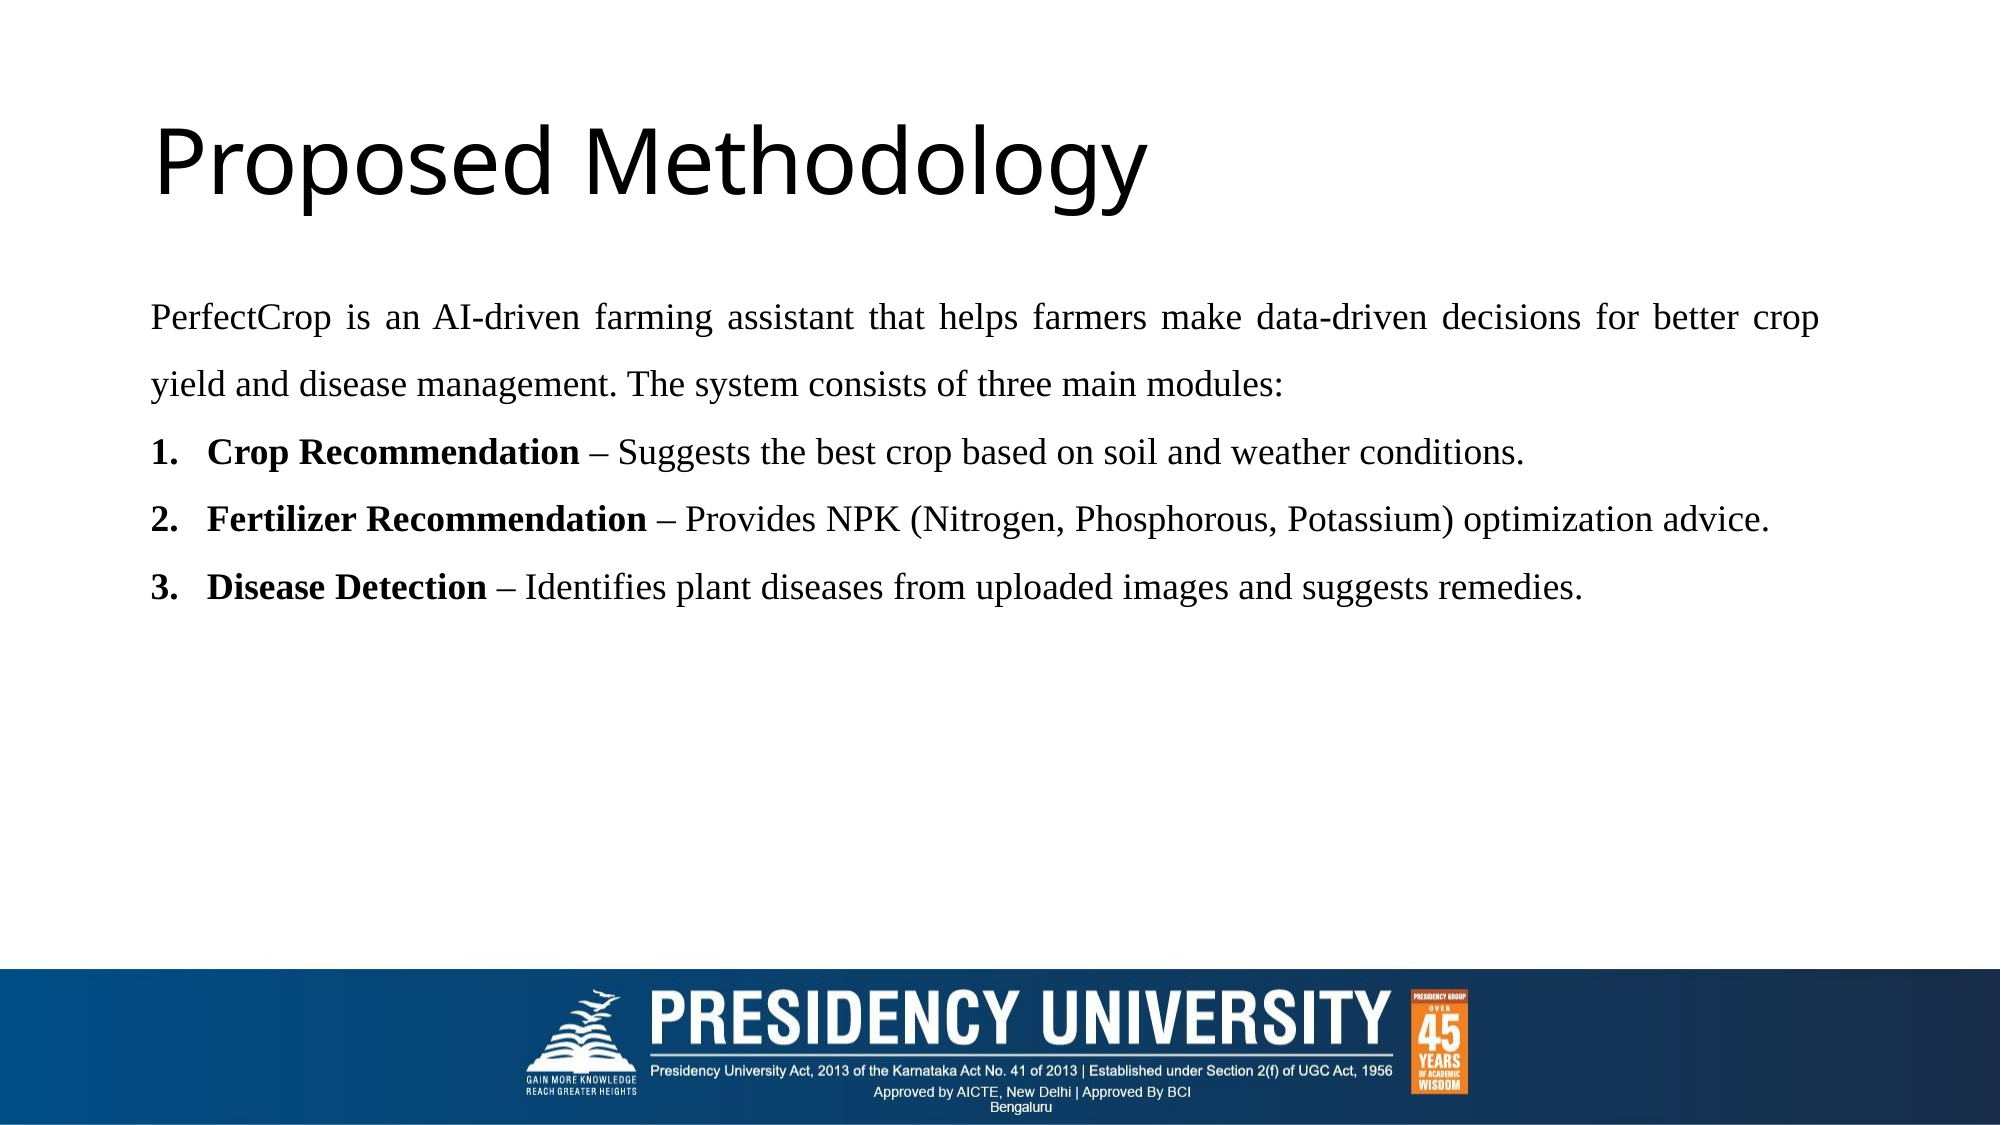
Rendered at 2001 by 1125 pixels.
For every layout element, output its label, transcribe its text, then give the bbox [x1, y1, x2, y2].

title Proposed Methodology [150, 45, 1617, 269]
list PerfectCrop is an AI-driven farming assistant that helps farmers make data-driven decisions for better crop yield and disease management. The system consists of three main modules: Crop Recommendation – Suggests the best crop based on soil and weather conditions. Fertilizer Recommendation – Provides NPK (Nitrogen, Phosphorous, Potassium) optimization advice. Disease Detection – Identifies plant diseases from uploaded images and suggests remedies. [150, 269, 1822, 908]
picture [0, 958, 2000, 1125]
